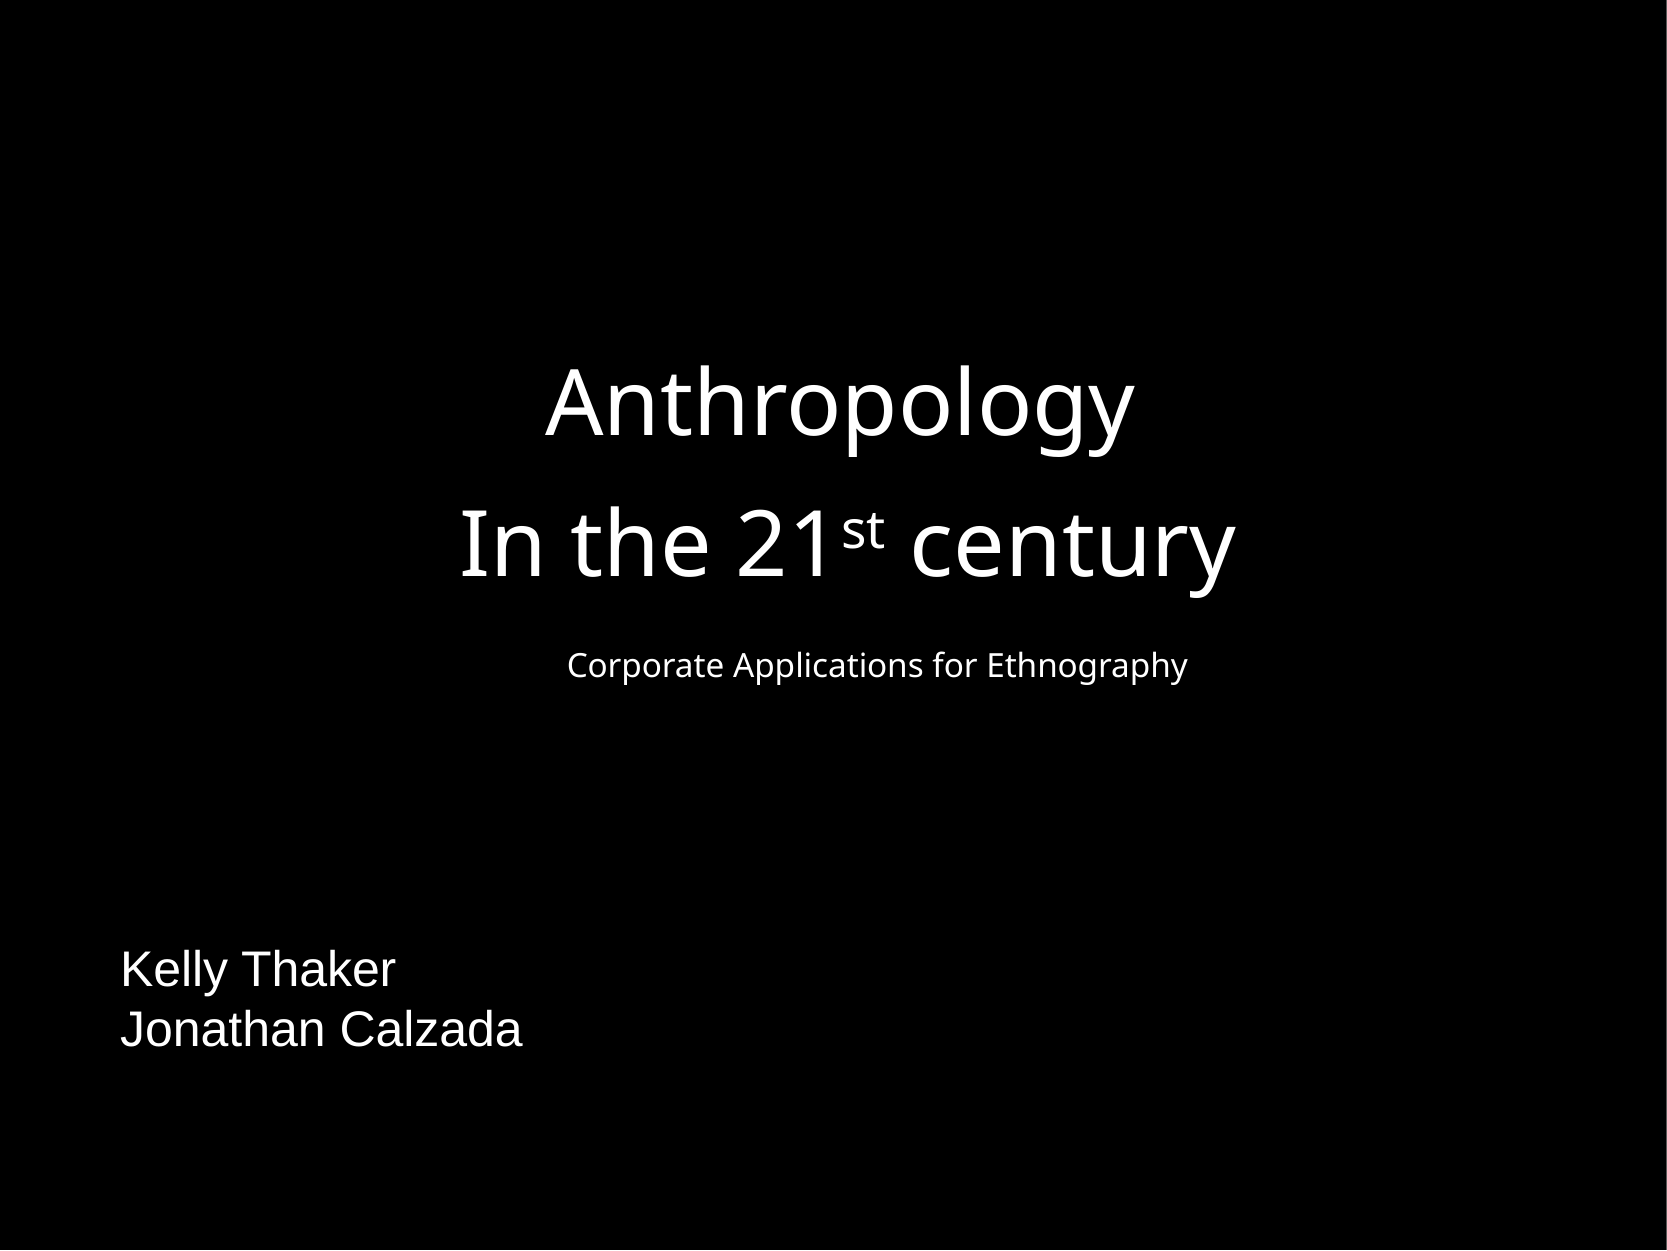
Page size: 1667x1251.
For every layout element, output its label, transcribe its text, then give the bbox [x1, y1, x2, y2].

title Anthropology [66, 316, 1615, 599]
text_box Corporate Applications for Ethnography [552, 636, 1204, 692]
text_box Kelly Thaker Jonathan Calzada [105, 928, 538, 1064]
title In the 21st century [73, 457, 1623, 740]
